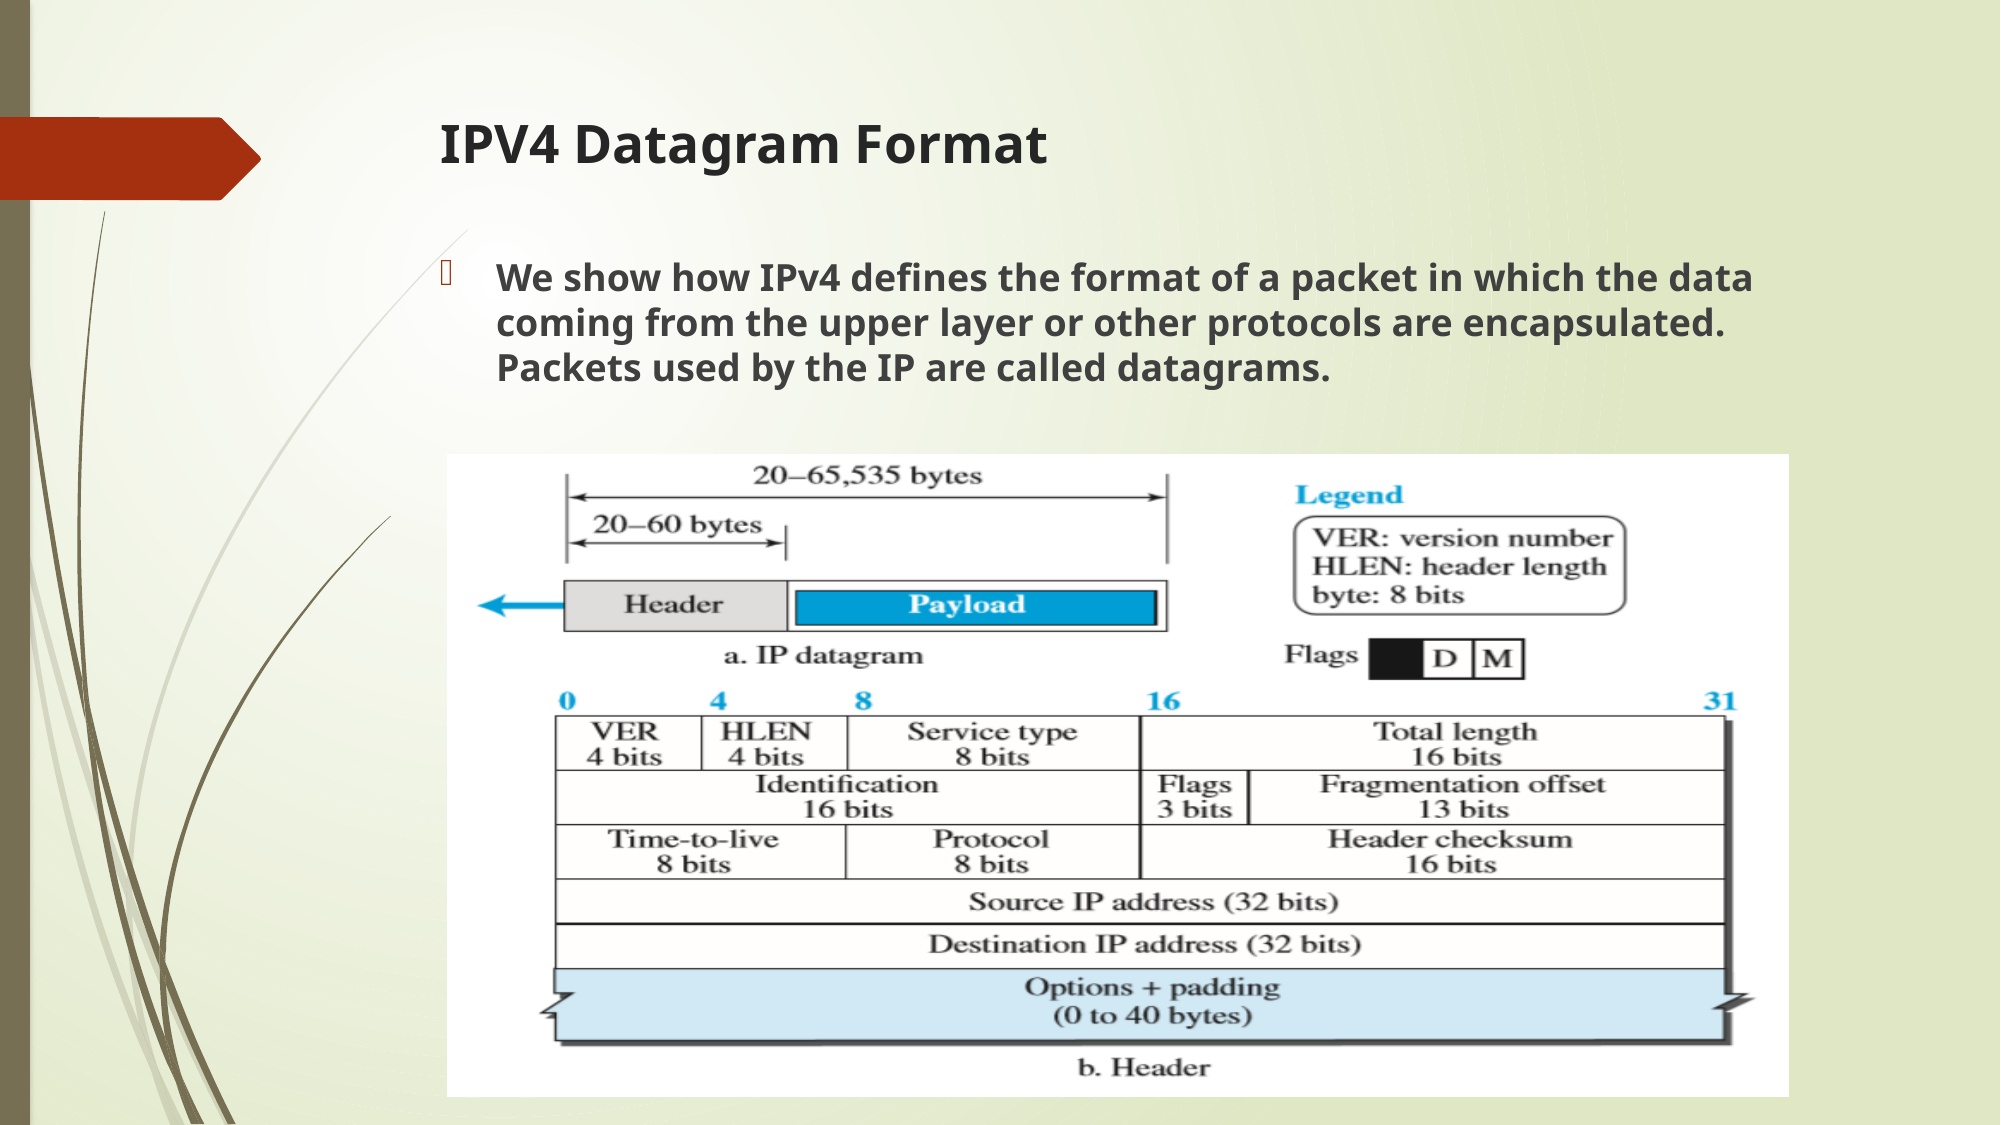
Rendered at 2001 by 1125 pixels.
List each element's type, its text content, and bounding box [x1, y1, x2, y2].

title IPV4 Datagram Format [425, 102, 1888, 246]
list We show how IPv4 defines the format of a packet in which the data coming from the upper layer or other protocols are encapsulated. Packets used by the IP are called datagrams. [424, 246, 1888, 866]
picture [446, 454, 1789, 1098]
